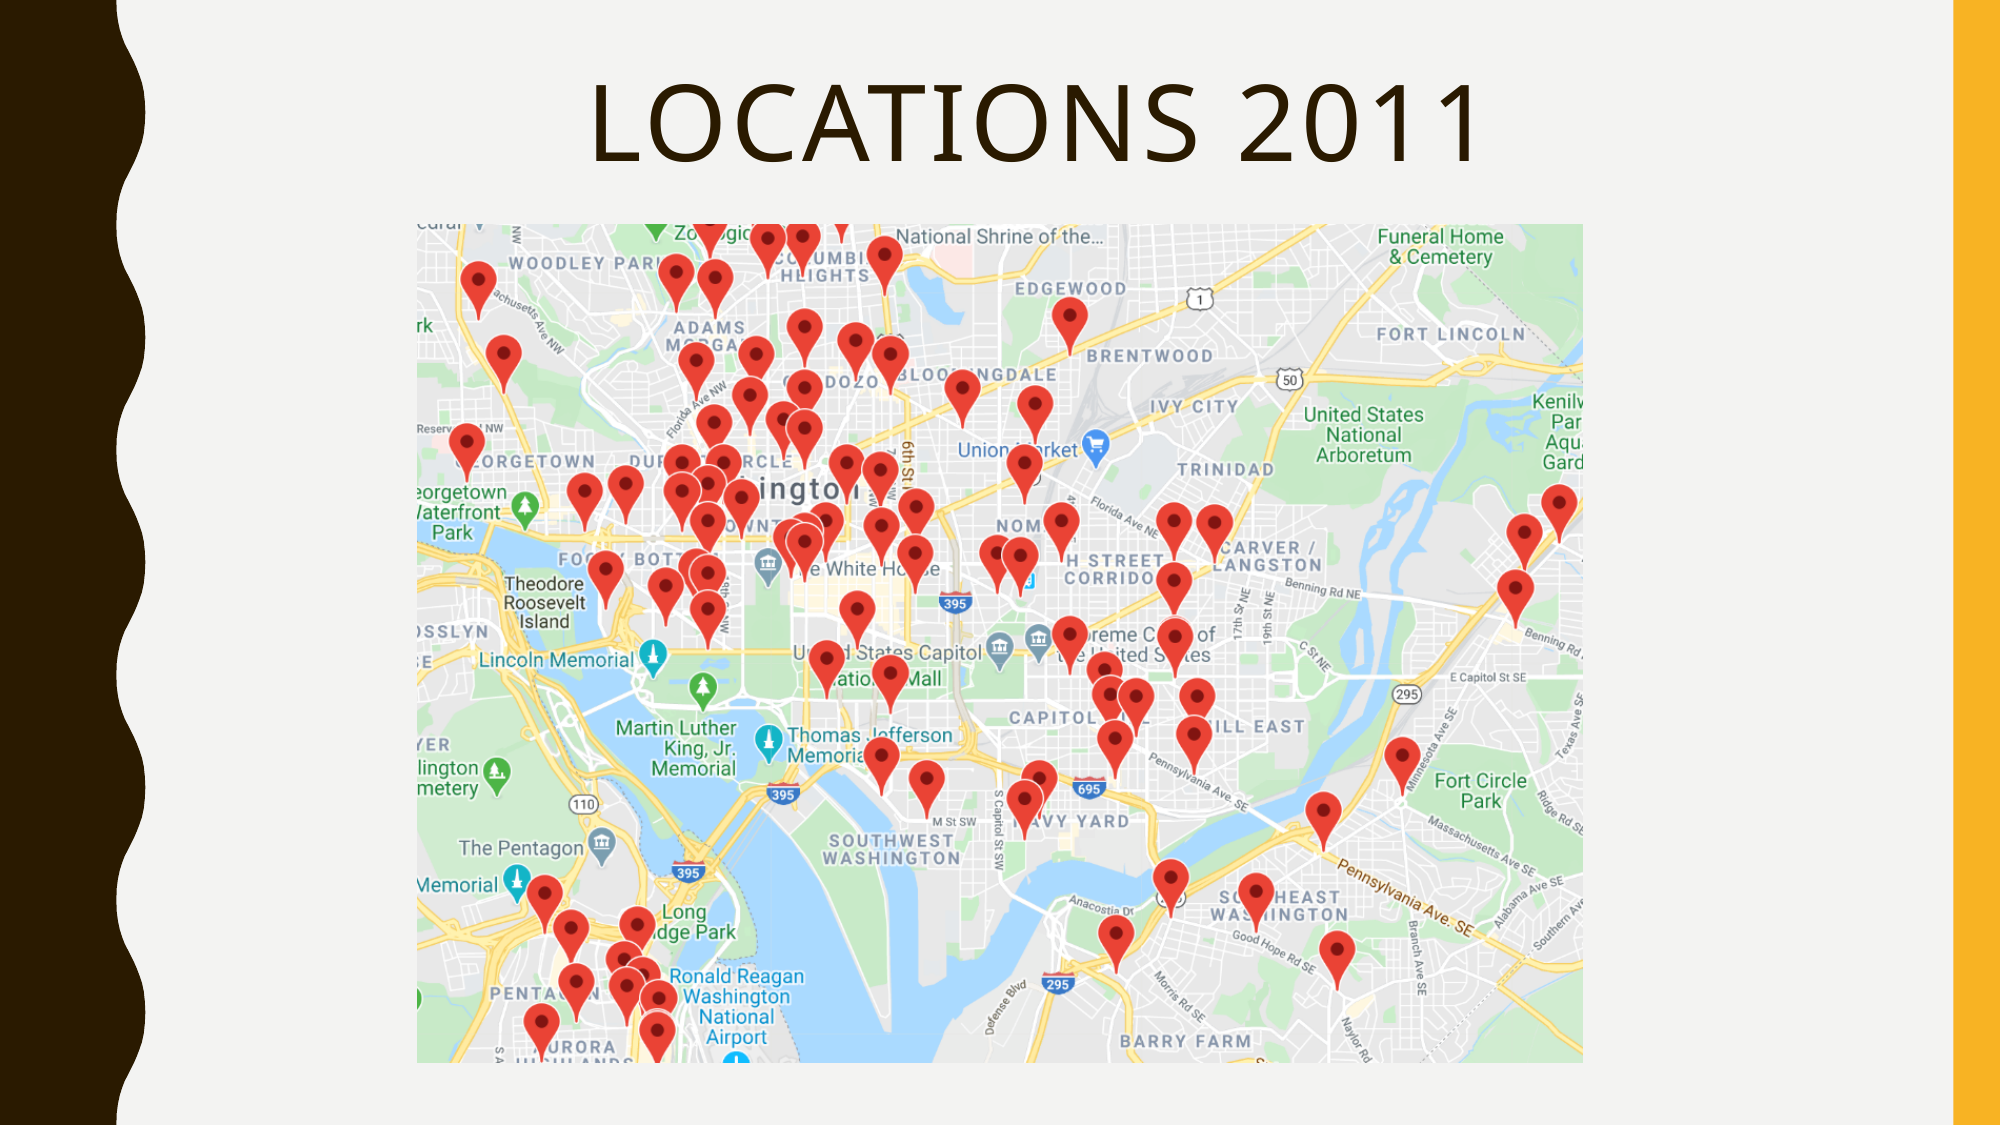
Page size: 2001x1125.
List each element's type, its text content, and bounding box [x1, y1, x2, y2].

title Locations 2011 [205, 62, 1875, 308]
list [417, 224, 1583, 1063]
